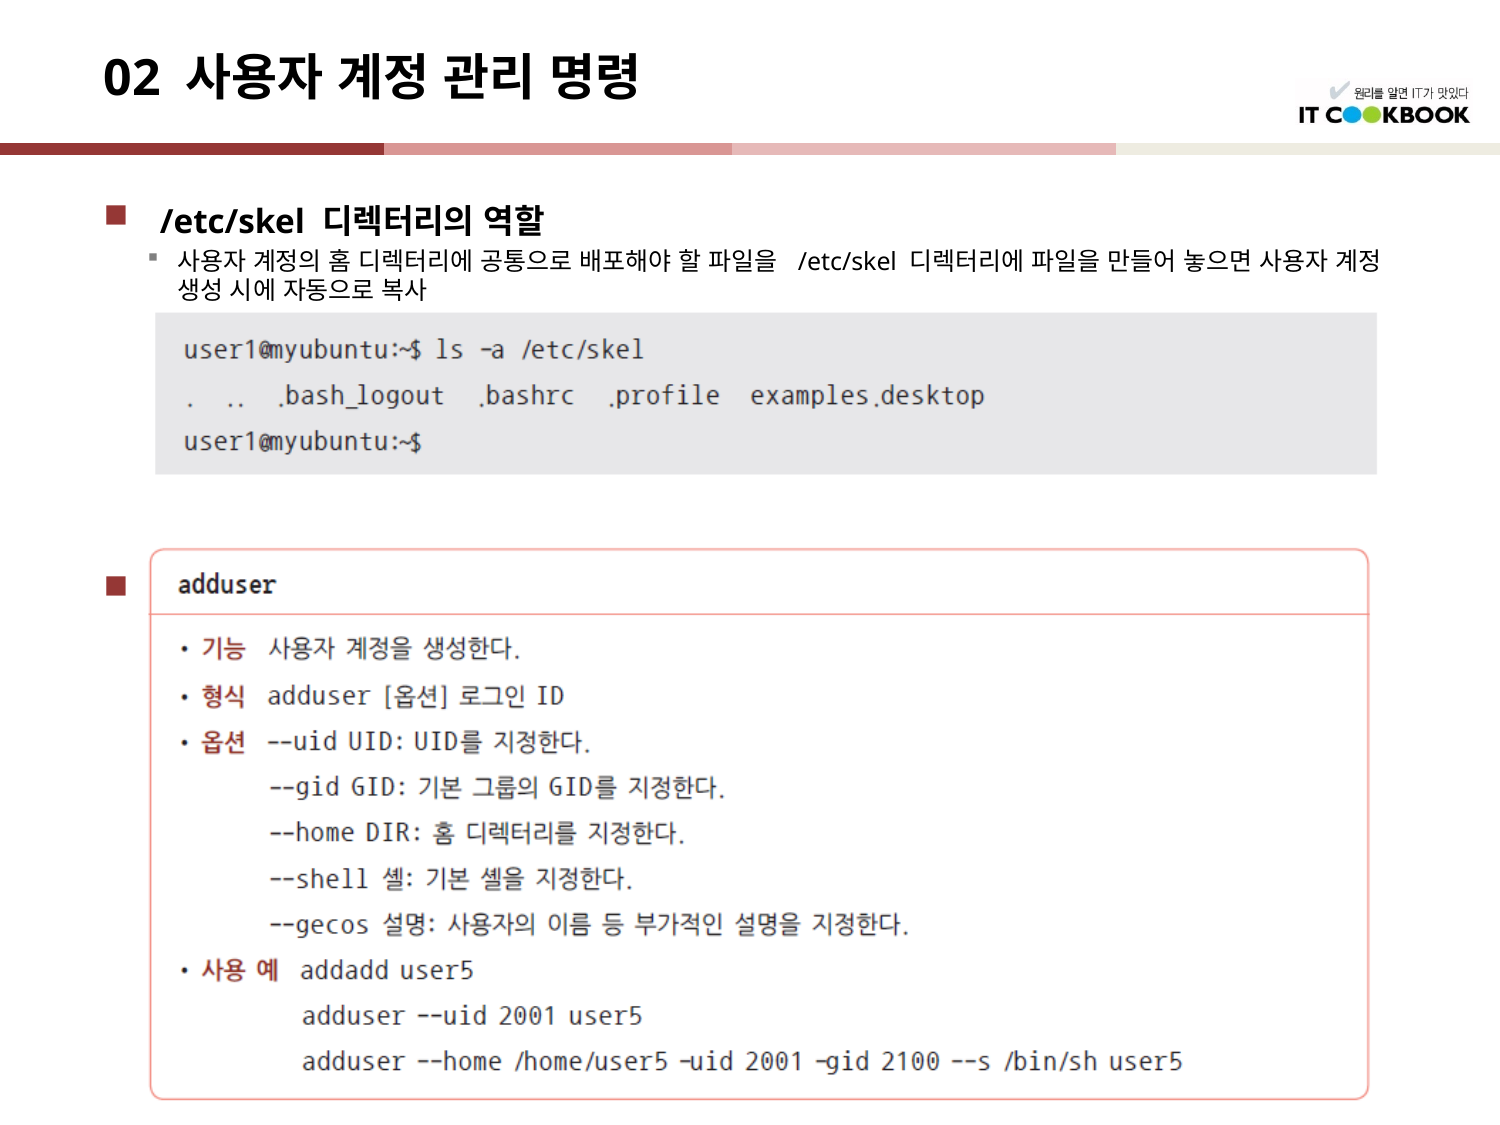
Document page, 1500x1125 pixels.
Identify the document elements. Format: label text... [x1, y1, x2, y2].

picture [154, 310, 1380, 479]
picture [1295, 78, 1473, 125]
picture [143, 544, 1380, 1106]
list /etc/skel 디렉터리의 역할 사용자 계정의 홈 디렉터리에 공통으로 배포해야 할 파일을 /etc/skel 디렉터리에 파일을 만들어 놓으면 사용자 계정 생성 시에 자동으로 복사 adduser 명령으로 사용자 계정 생성하기 [88, 172, 1436, 1059]
title 02 사용자 계정 관리 명령 [88, 30, 1330, 121]
